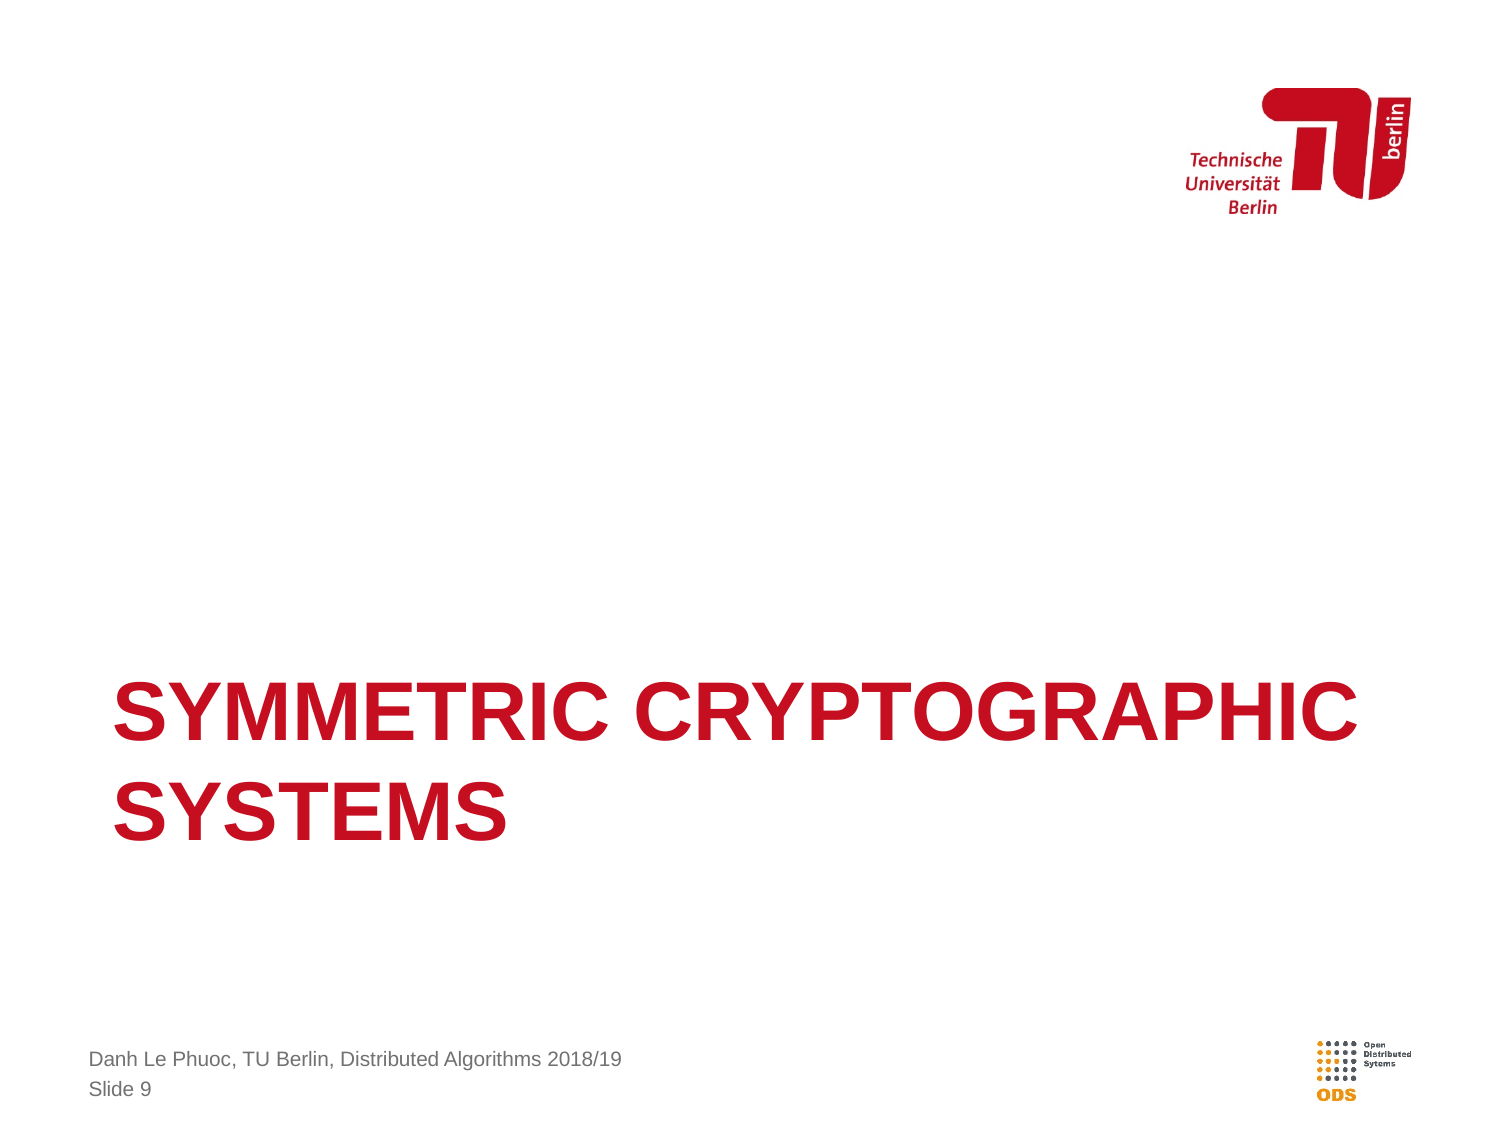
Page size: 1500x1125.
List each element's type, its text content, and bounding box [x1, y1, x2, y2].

title Symmetric Cryptographic Systems [112, 656, 1388, 917]
picture [1186, 88, 1411, 214]
picture [1317, 1041, 1411, 1101]
slide_number Slide 9 [88, 1075, 1176, 1101]
footer Danh Le Phuoc, TU Berlin, Distributed Algorithms 2018/19 [88, 1045, 1176, 1071]
